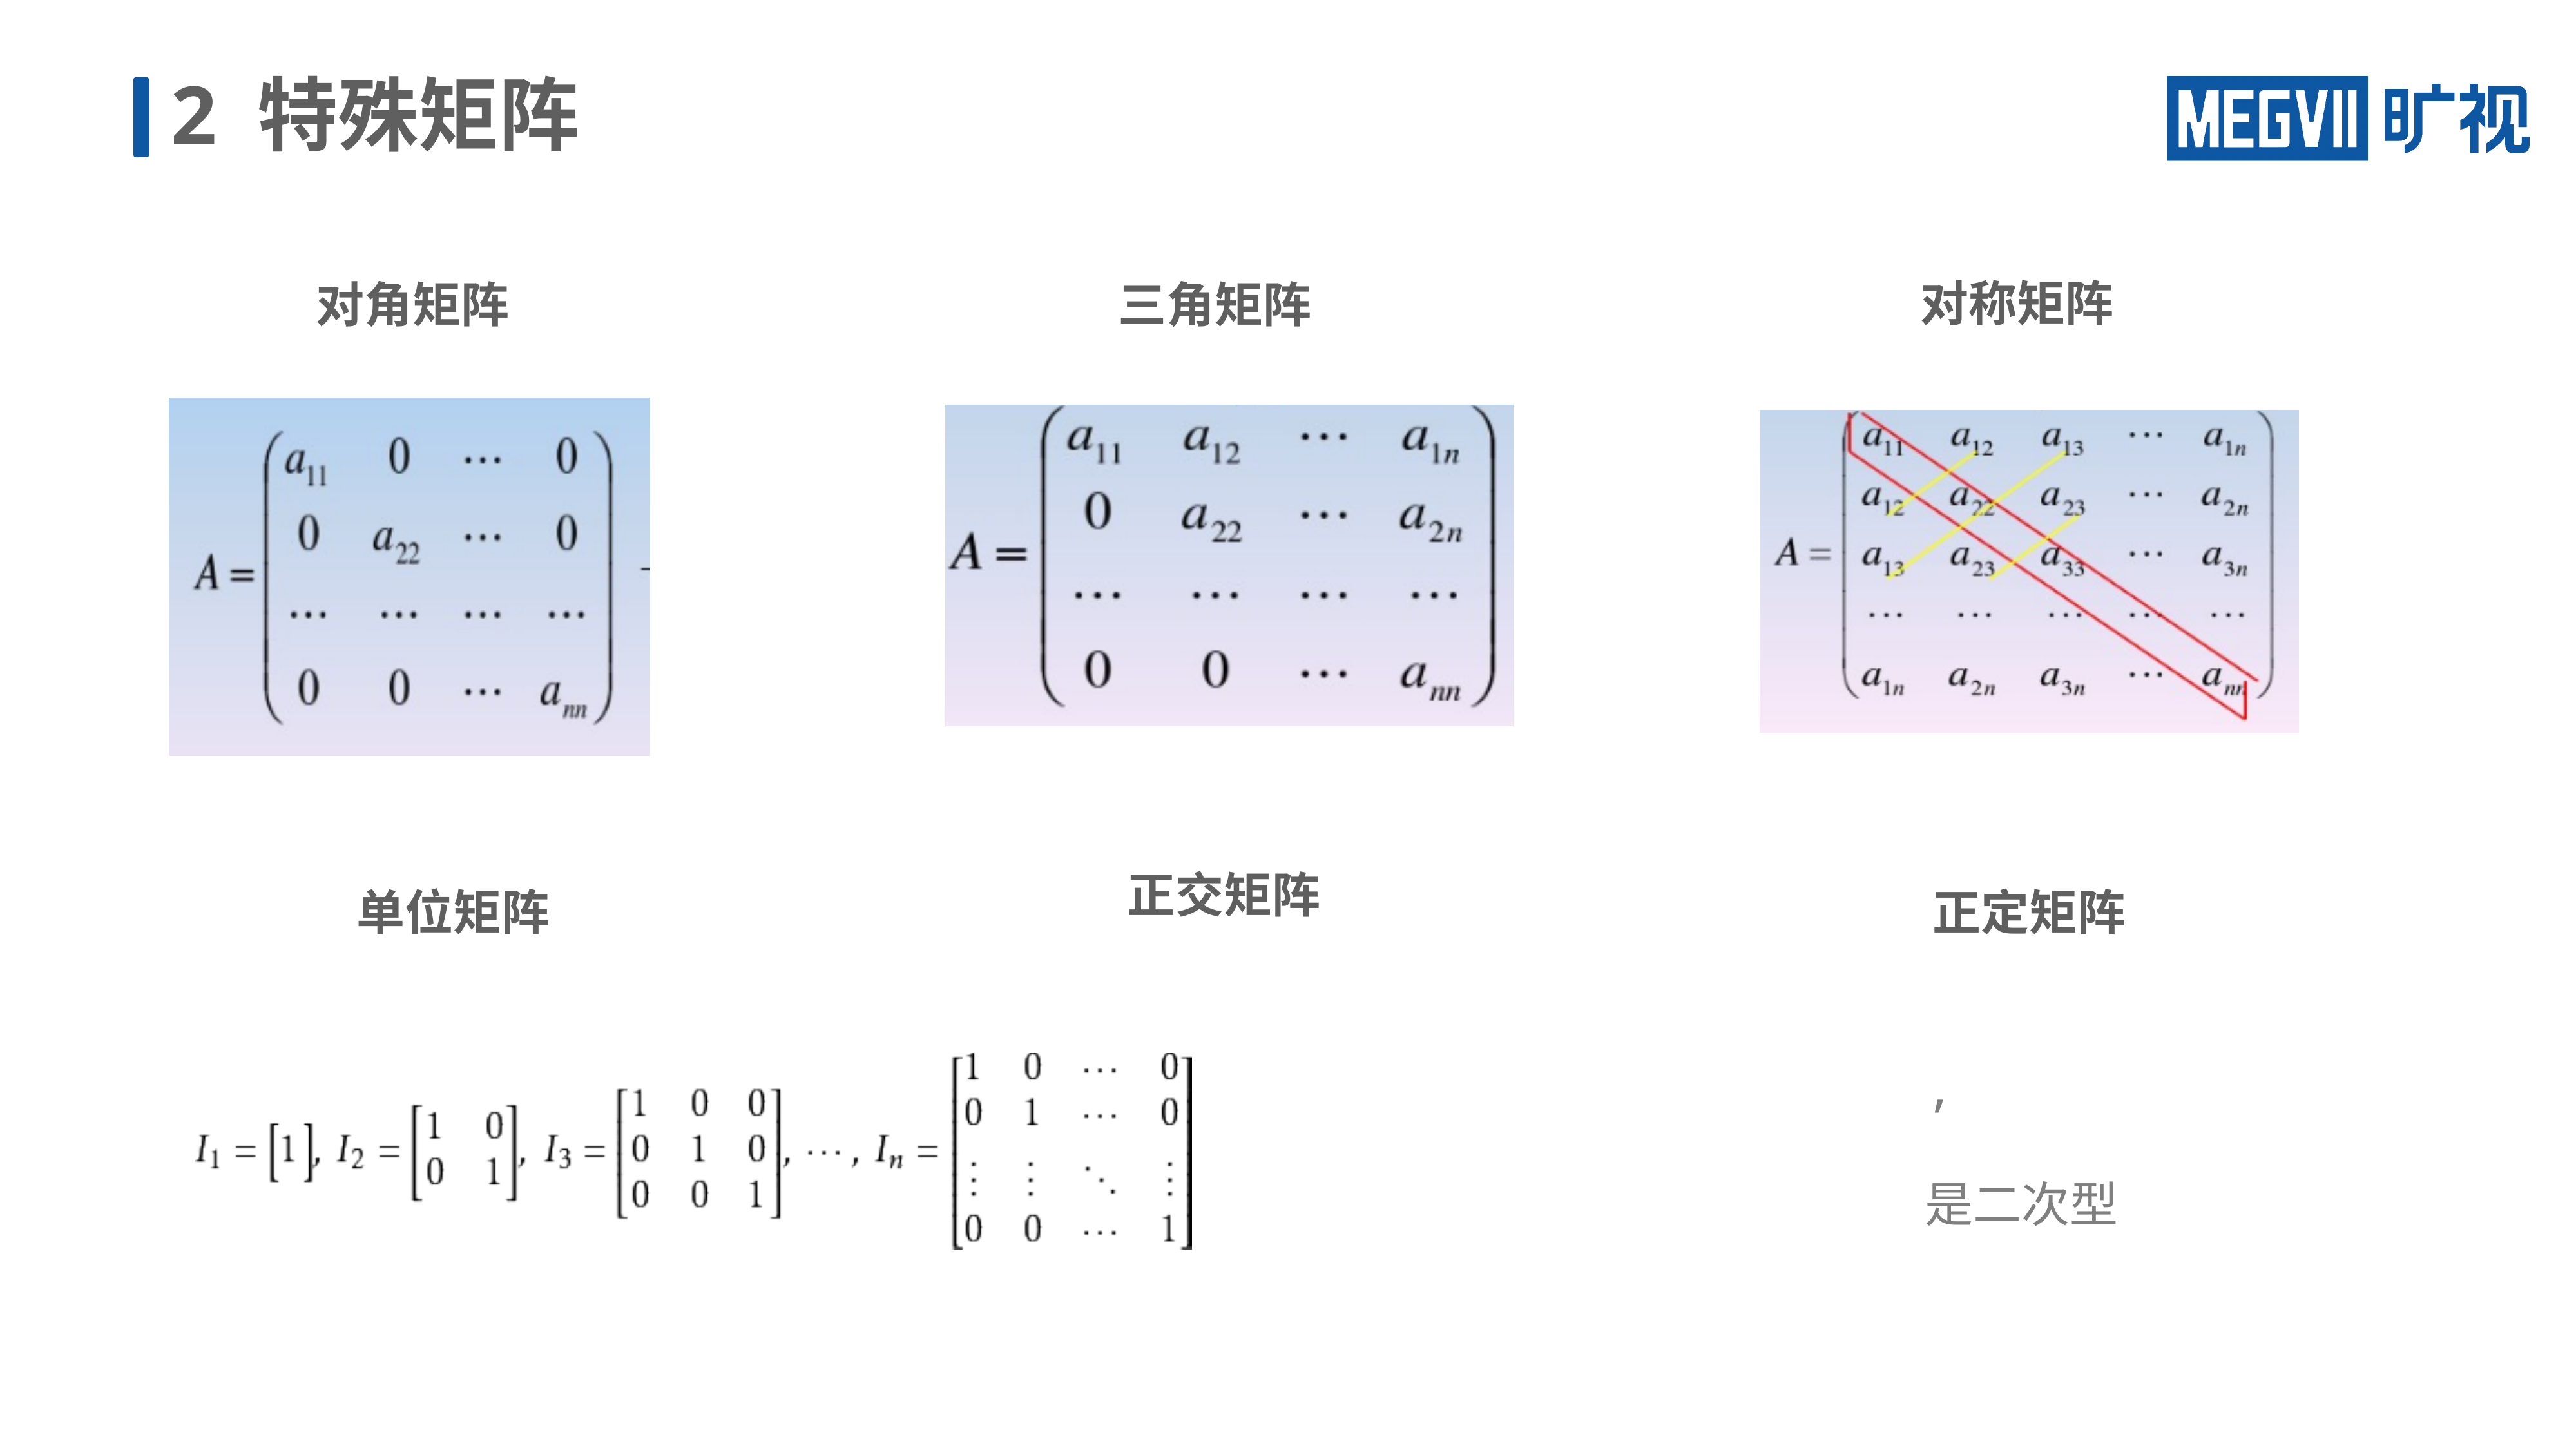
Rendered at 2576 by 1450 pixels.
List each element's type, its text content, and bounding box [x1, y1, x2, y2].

picture [169, 398, 650, 756]
picture [1760, 410, 2299, 733]
picture [195, 1053, 1192, 1250]
text_box 对称矩阵 [1910, 268, 2124, 336]
picture [2117, 0, 2570, 267]
picture [945, 405, 1514, 726]
text_box 三角矩阵 [1108, 269, 1322, 337]
text_box 对角矩阵 [306, 269, 519, 337]
title 2 特殊矩阵 [161, 70, 2133, 160]
text_box 正定矩阵 [1923, 877, 2136, 945]
